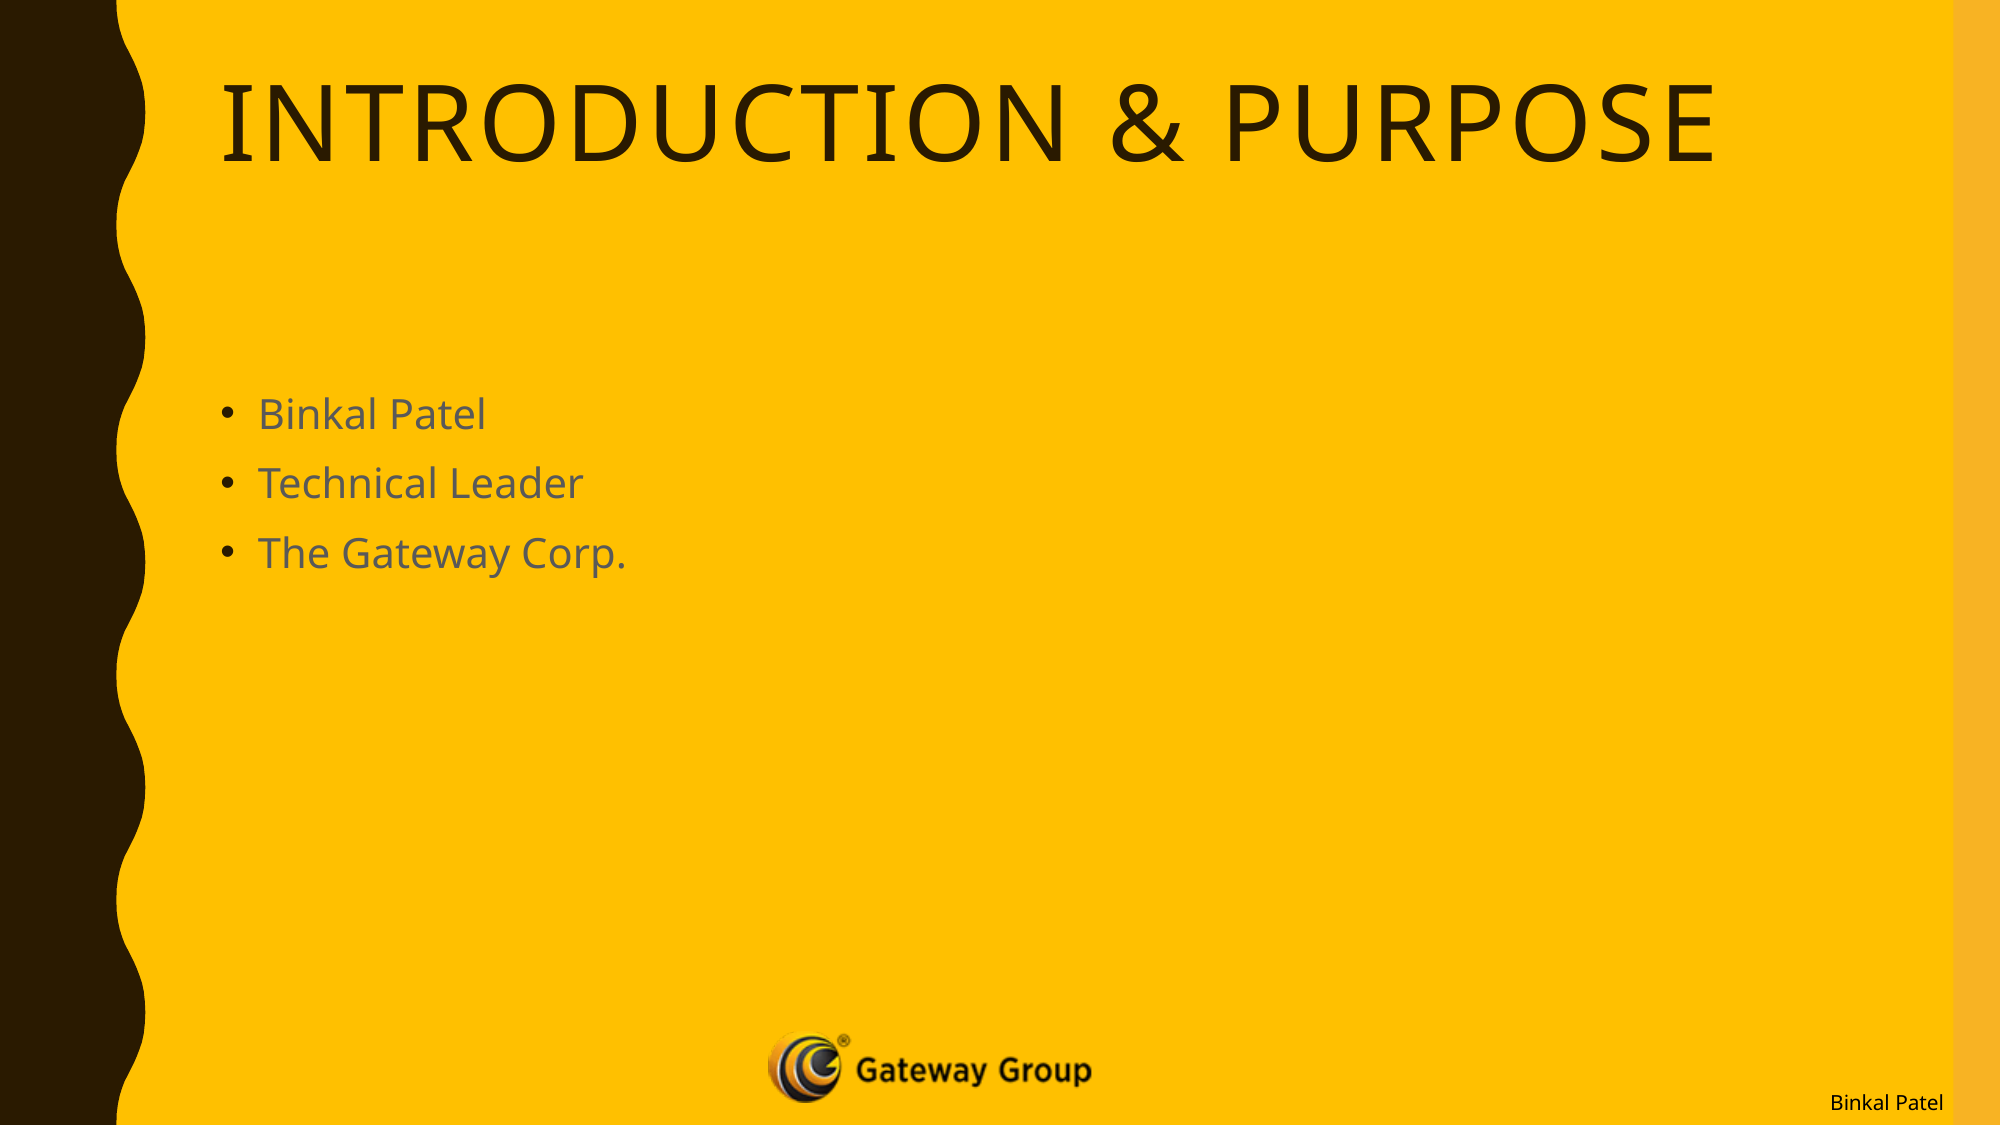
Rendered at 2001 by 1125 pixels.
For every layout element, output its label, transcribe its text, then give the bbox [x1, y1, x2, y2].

title Introduction & Purpose [205, 62, 1875, 308]
picture [767, 1031, 1159, 1103]
text_box Binkal Patel [1815, 1082, 1959, 1123]
list Binkal Patel Technical Leader The Gateway Corp. [205, 375, 1875, 965]
